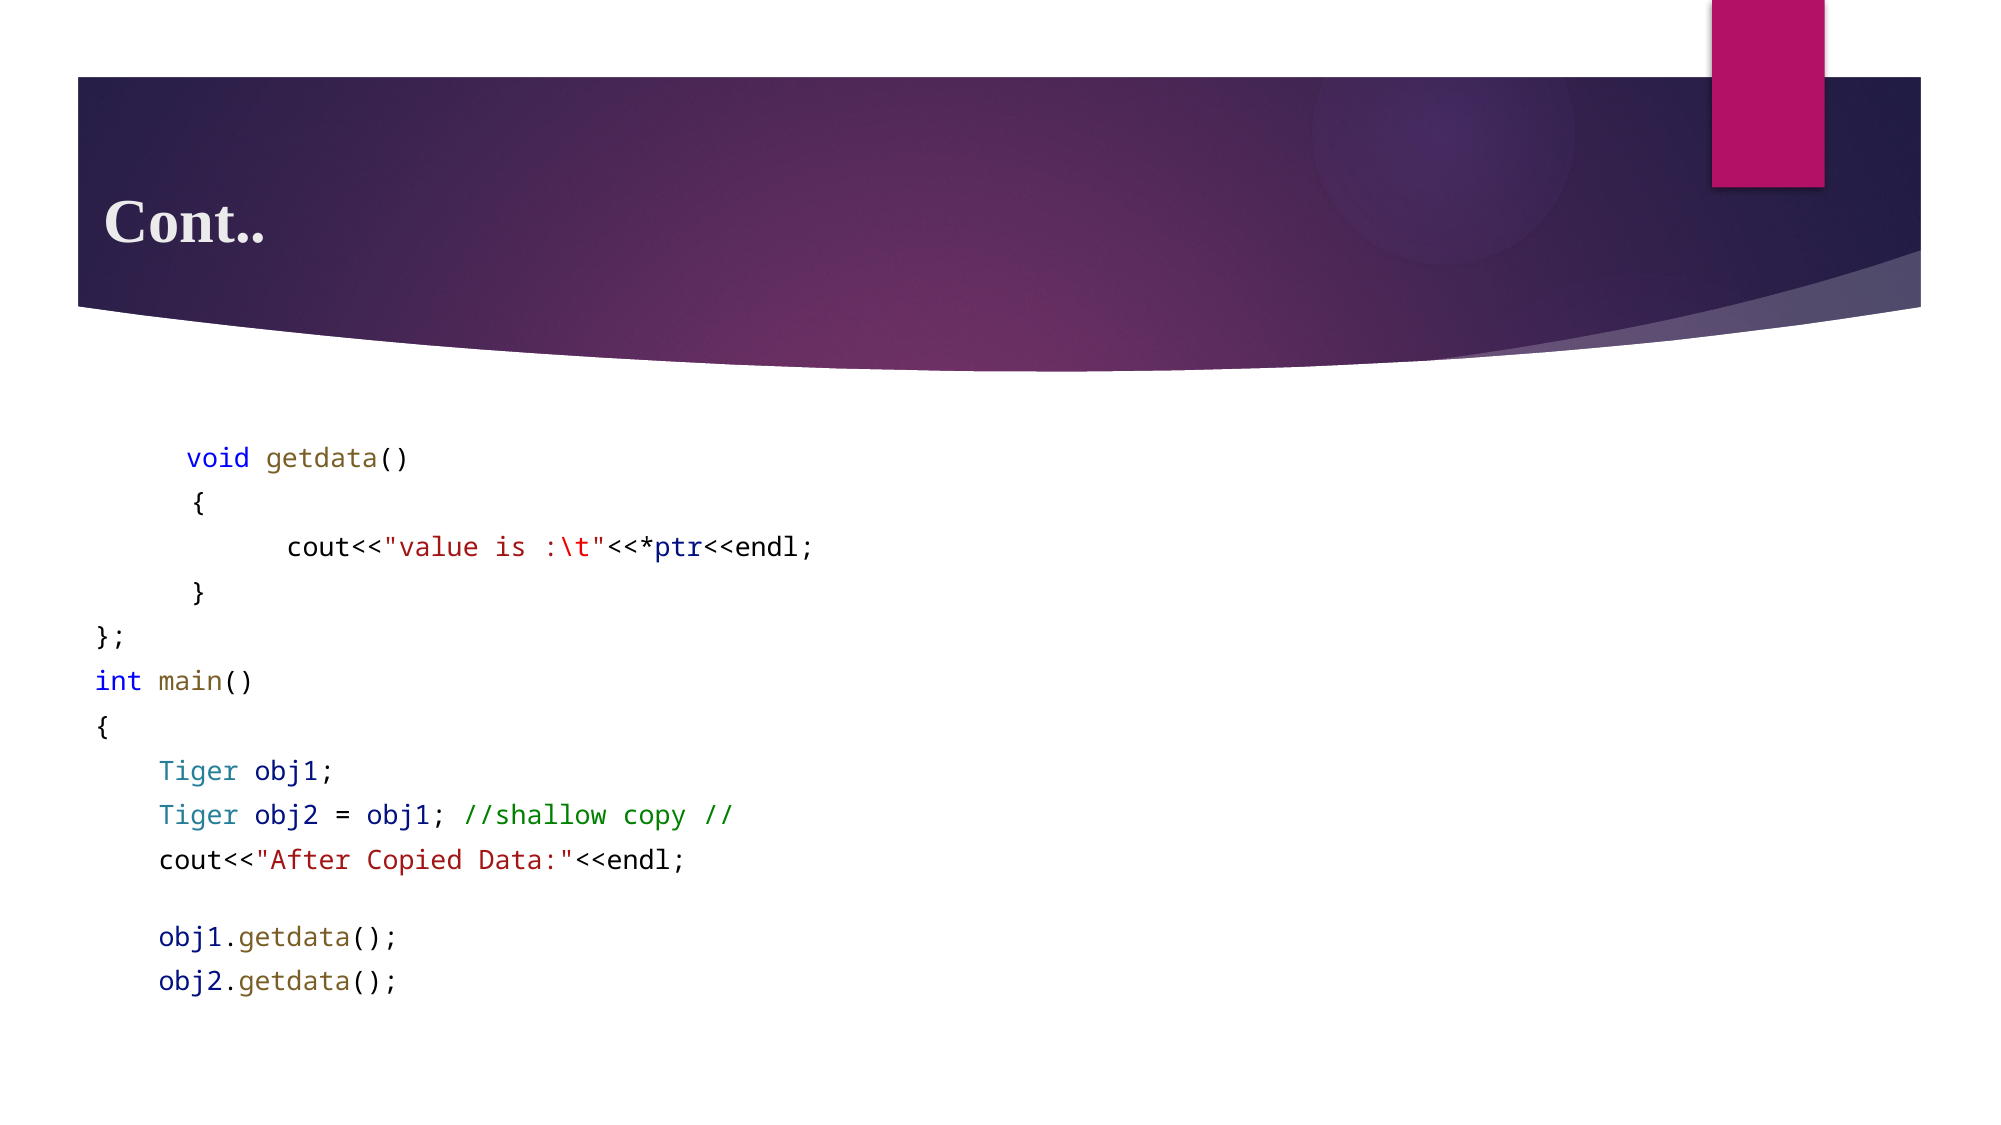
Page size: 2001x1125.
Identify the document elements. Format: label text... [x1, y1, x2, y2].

list void getdata() { cout<<"value is :\t"<<*ptr<<endl; } }; int main() { Tiger obj1; Tiger obj2 = obj1; //shallow copy // cout<<"After Copied Data:"<<endl; obj1.getdata(); obj2.getdata(); [79, 388, 1921, 1072]
title Cont.. [88, 159, 1627, 276]
